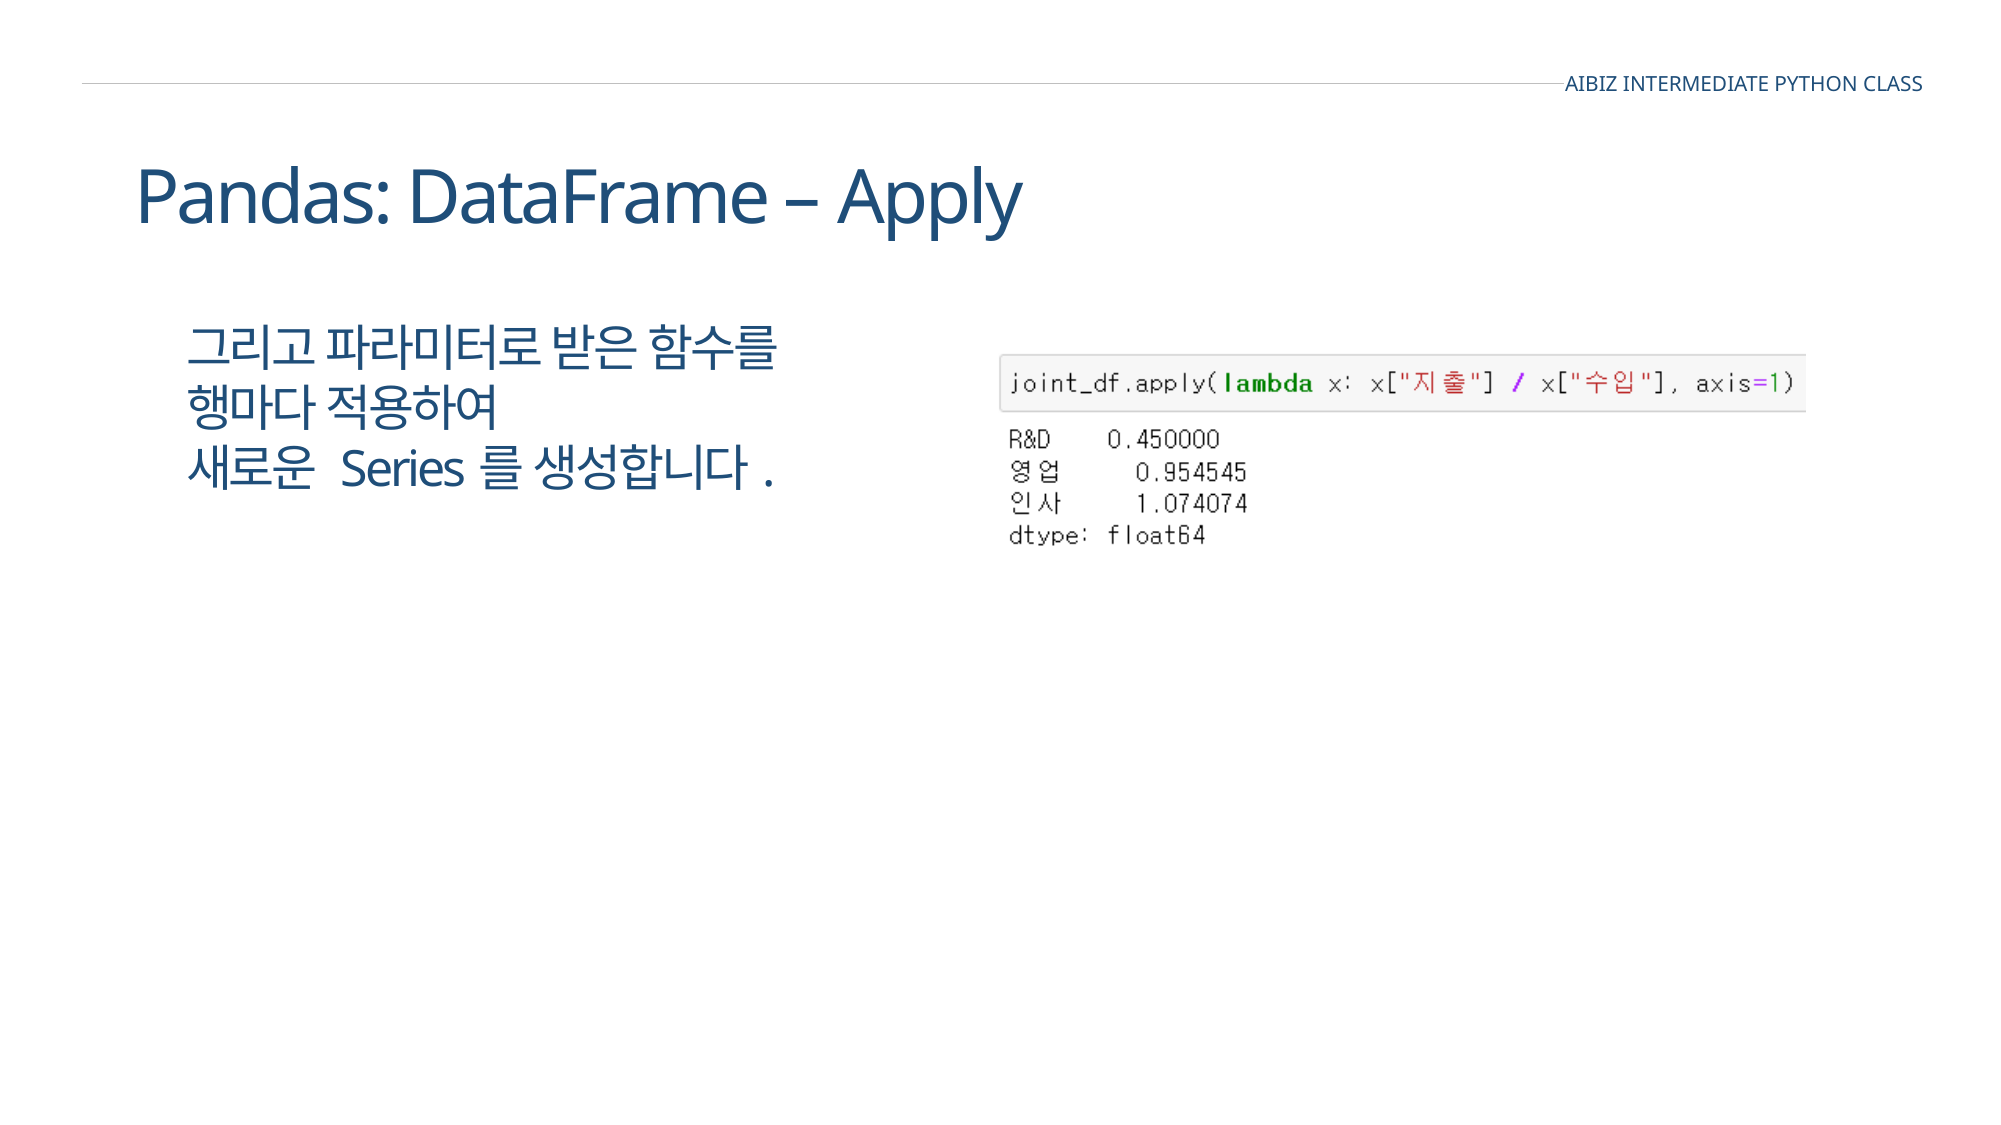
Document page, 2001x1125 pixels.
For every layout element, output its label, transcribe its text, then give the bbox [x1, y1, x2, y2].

text_box 그리고 파라미터로 받은 함수를 행마다 적용하여 새로운 Series를 생성합니다. [171, 308, 1020, 504]
picture [987, 345, 1806, 563]
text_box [81, 63, 1939, 104]
text_box Pandas: DataFrame – Apply [119, 141, 1039, 247]
